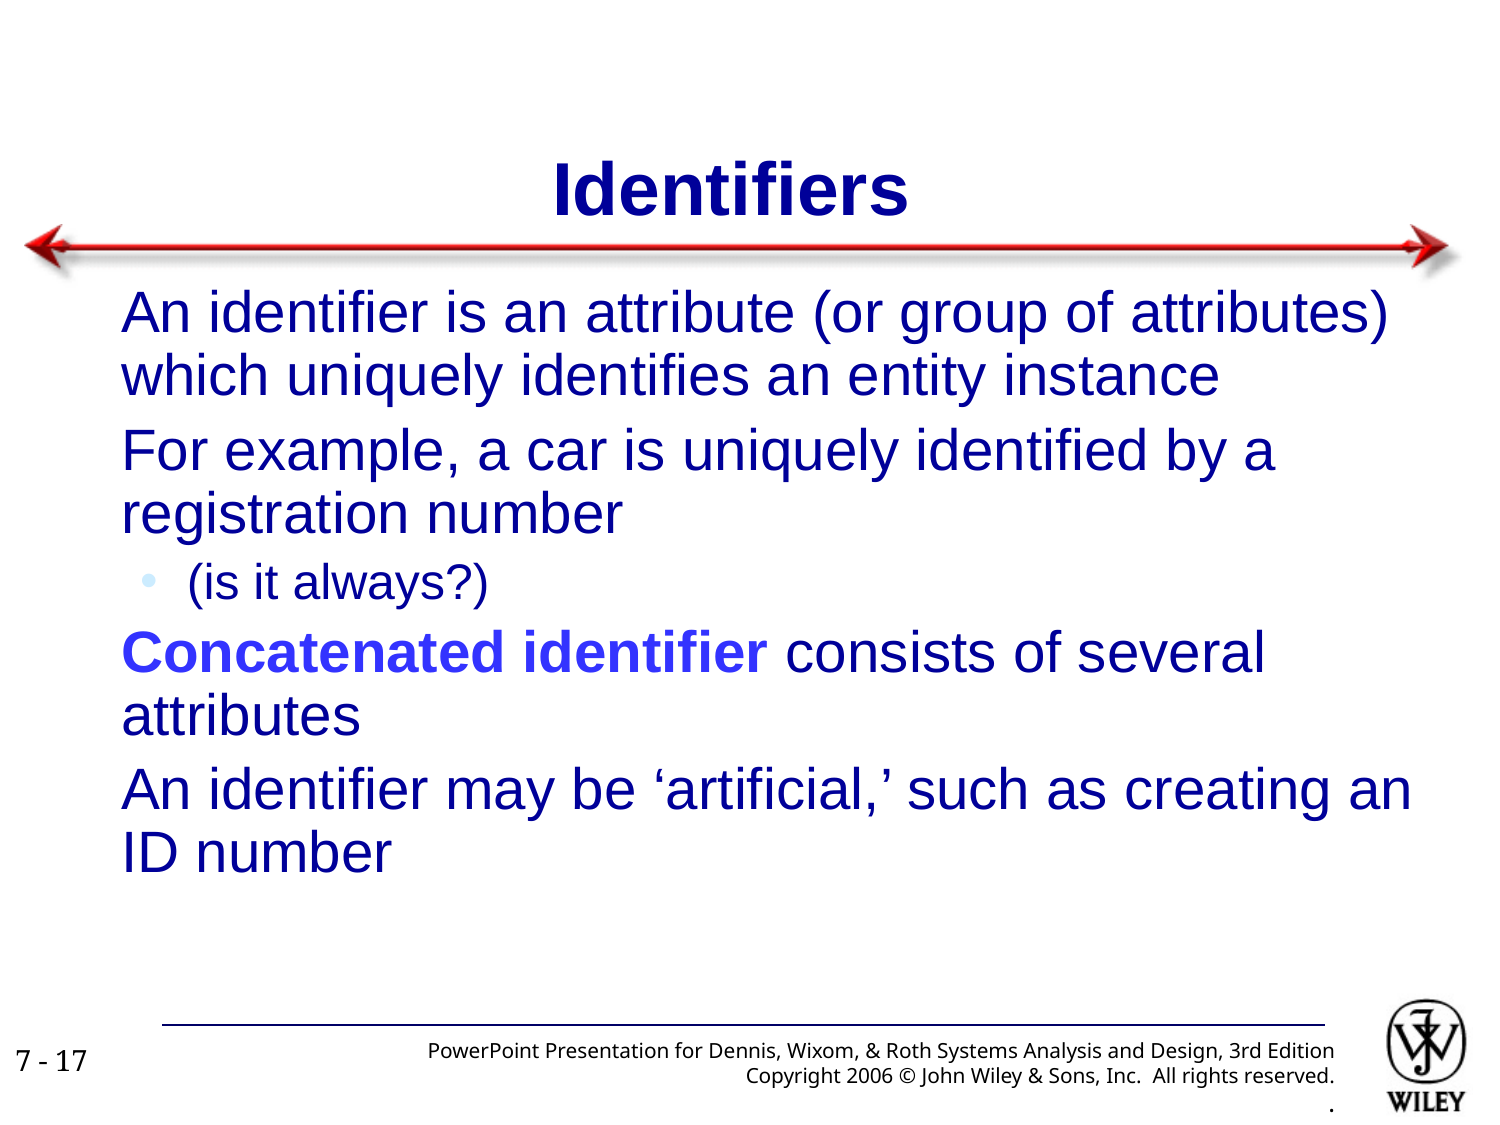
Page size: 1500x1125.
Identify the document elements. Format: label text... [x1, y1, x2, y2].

picture [24, 224, 1471, 291]
text_box PowerPoint Presentation for Dennis, Wixom, & Roth Systems Analysis and Design, 3rd Edition Copyright 2006 © John Wiley & Sons, Inc. All rights reserved. . [312, 1037, 1350, 1125]
picture [1381, 991, 1473, 1117]
text_box 7 - ‹#› [0, 1049, 125, 1125]
list An identifier is an attribute (or group of attributes) which uniquely identifies an entity instance For example, a car is uniquely identified by a registration number (is it always?) Concatenated identifier consists of several attributes An identifier may be ‘artificial,’ such as creating an ID number [50, 275, 1475, 988]
title Identifiers [93, 50, 1369, 238]
